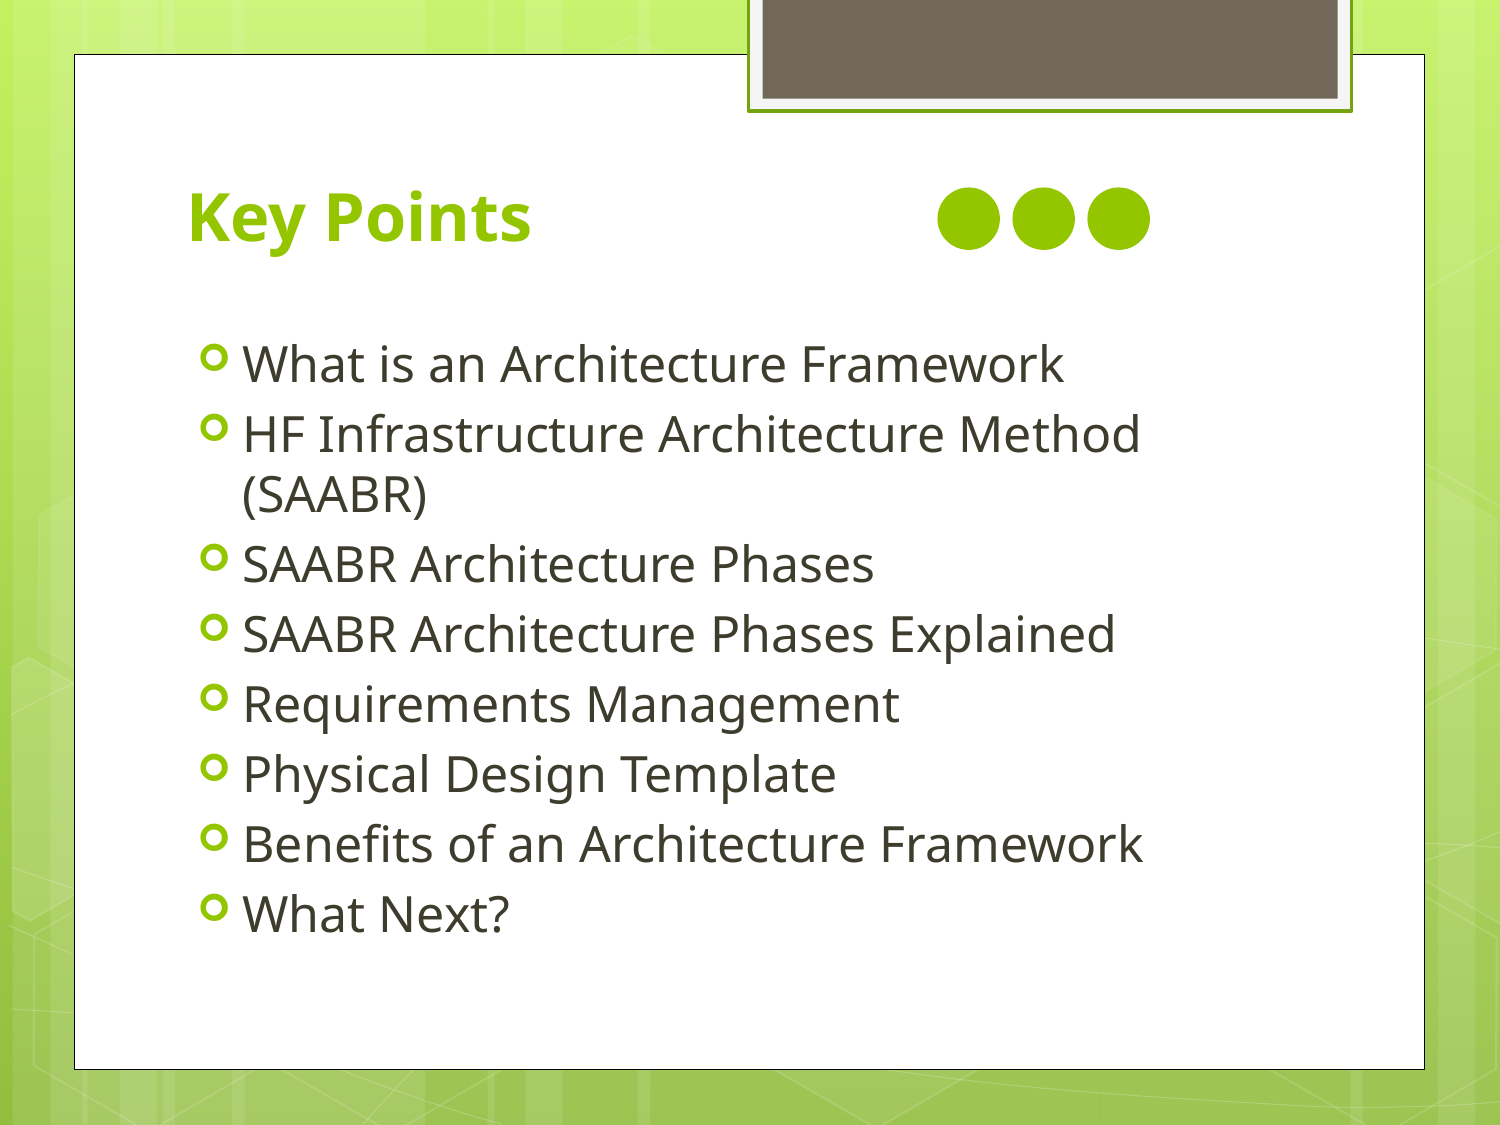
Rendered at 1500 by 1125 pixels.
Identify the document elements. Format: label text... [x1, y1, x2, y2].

text_box [935, 185, 1002, 252]
text_box [1010, 185, 1077, 252]
text_box [1085, 185, 1152, 252]
title Key Points [171, 168, 1324, 263]
list What is an Architecture Framework HF Infrastructure Architecture Method (SAABR) SAABR Architecture Phases SAABR Architecture Phases Explained Requirements Management Physical Design Template Benefits of an Architecture Framework What Next? [171, 324, 1283, 957]
